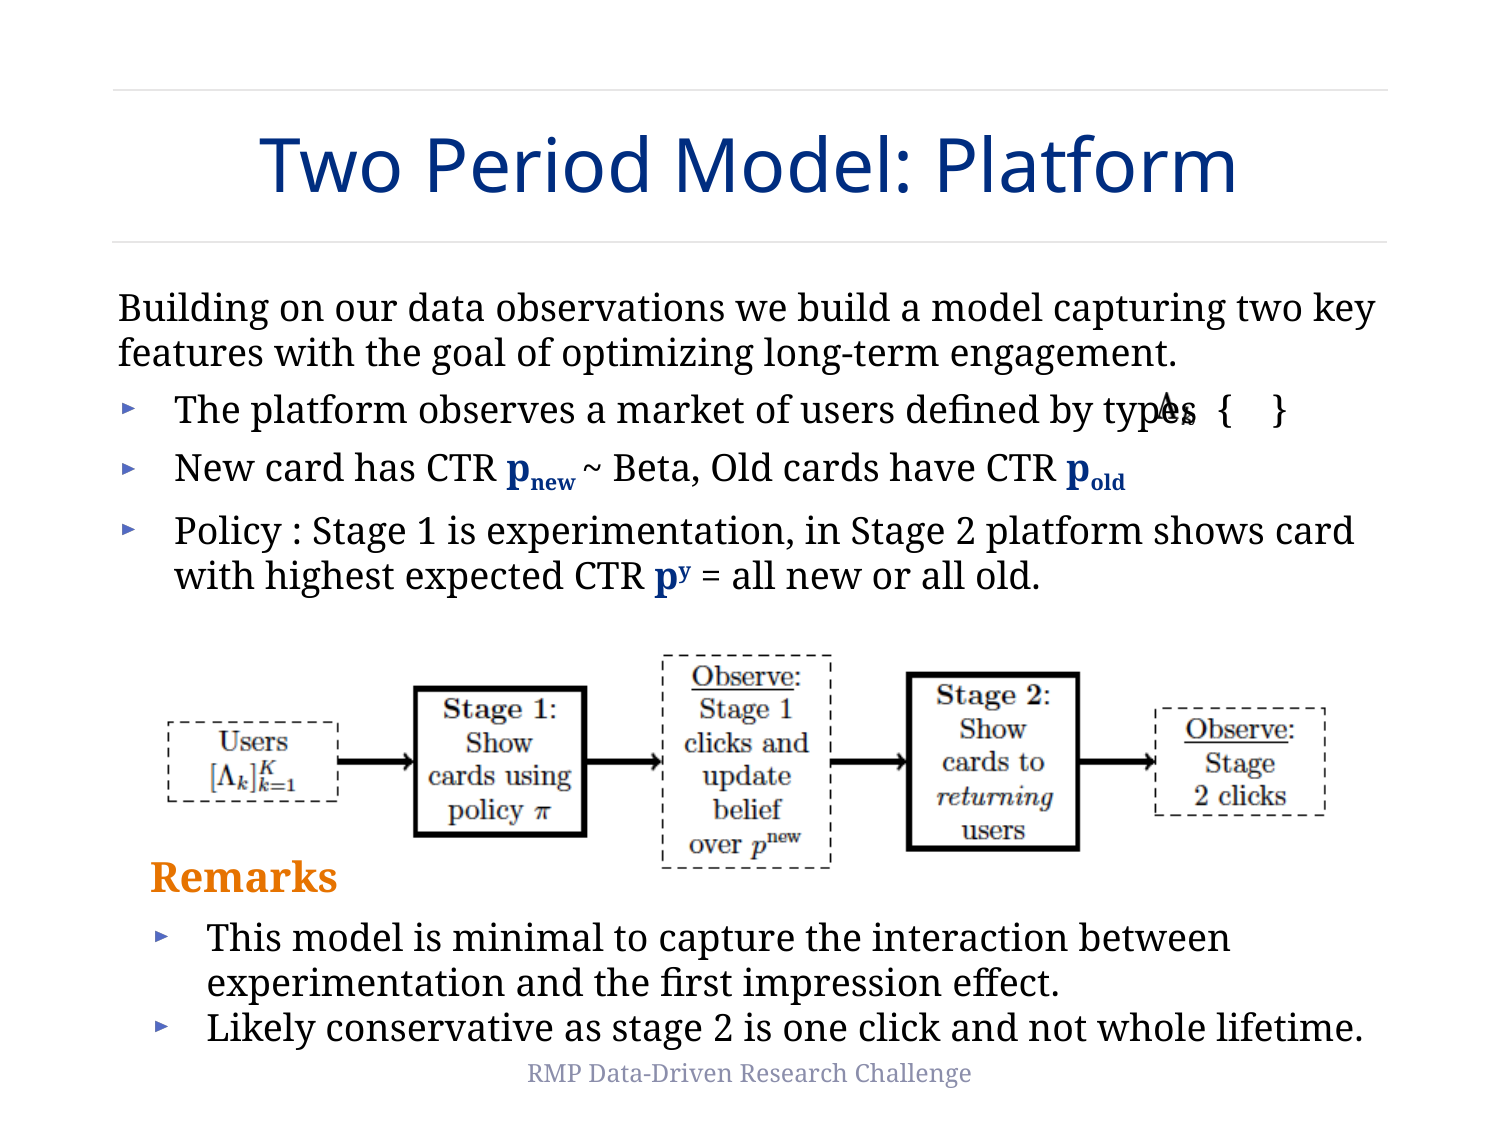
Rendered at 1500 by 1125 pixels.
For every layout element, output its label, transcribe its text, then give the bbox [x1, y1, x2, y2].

title Two Period Model: Platform [103, 59, 1397, 278]
picture [150, 1013, 179, 1040]
picture [1156, 391, 1196, 425]
picture [117, 455, 146, 483]
picture [150, 923, 179, 950]
picture [129, 627, 1371, 883]
picture [117, 516, 146, 543]
text_box Remarks This model is minimal to capture the interaction between experimentation and the first impression effect. Likely conservative as stage 2 is one click and not whole lifetime. [135, 843, 1457, 1125]
picture [117, 395, 146, 422]
